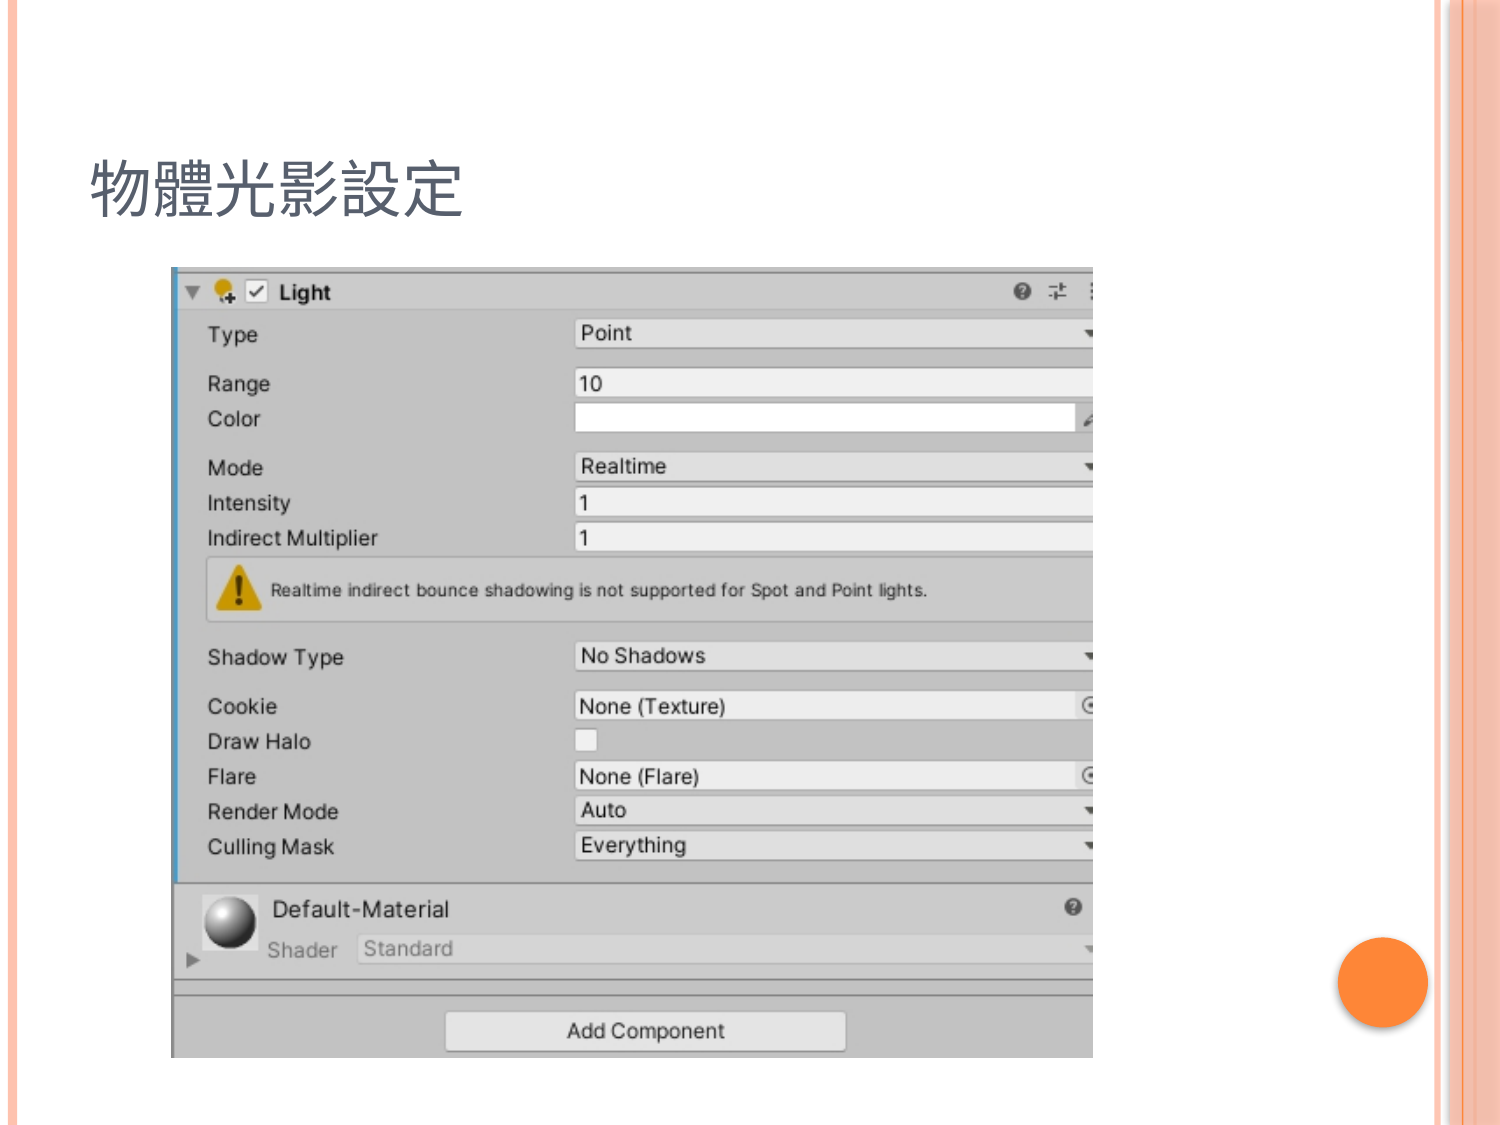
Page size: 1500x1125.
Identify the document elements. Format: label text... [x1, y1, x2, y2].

picture [170, 266, 1093, 1058]
title 物體光影設定 [75, 45, 1300, 233]
